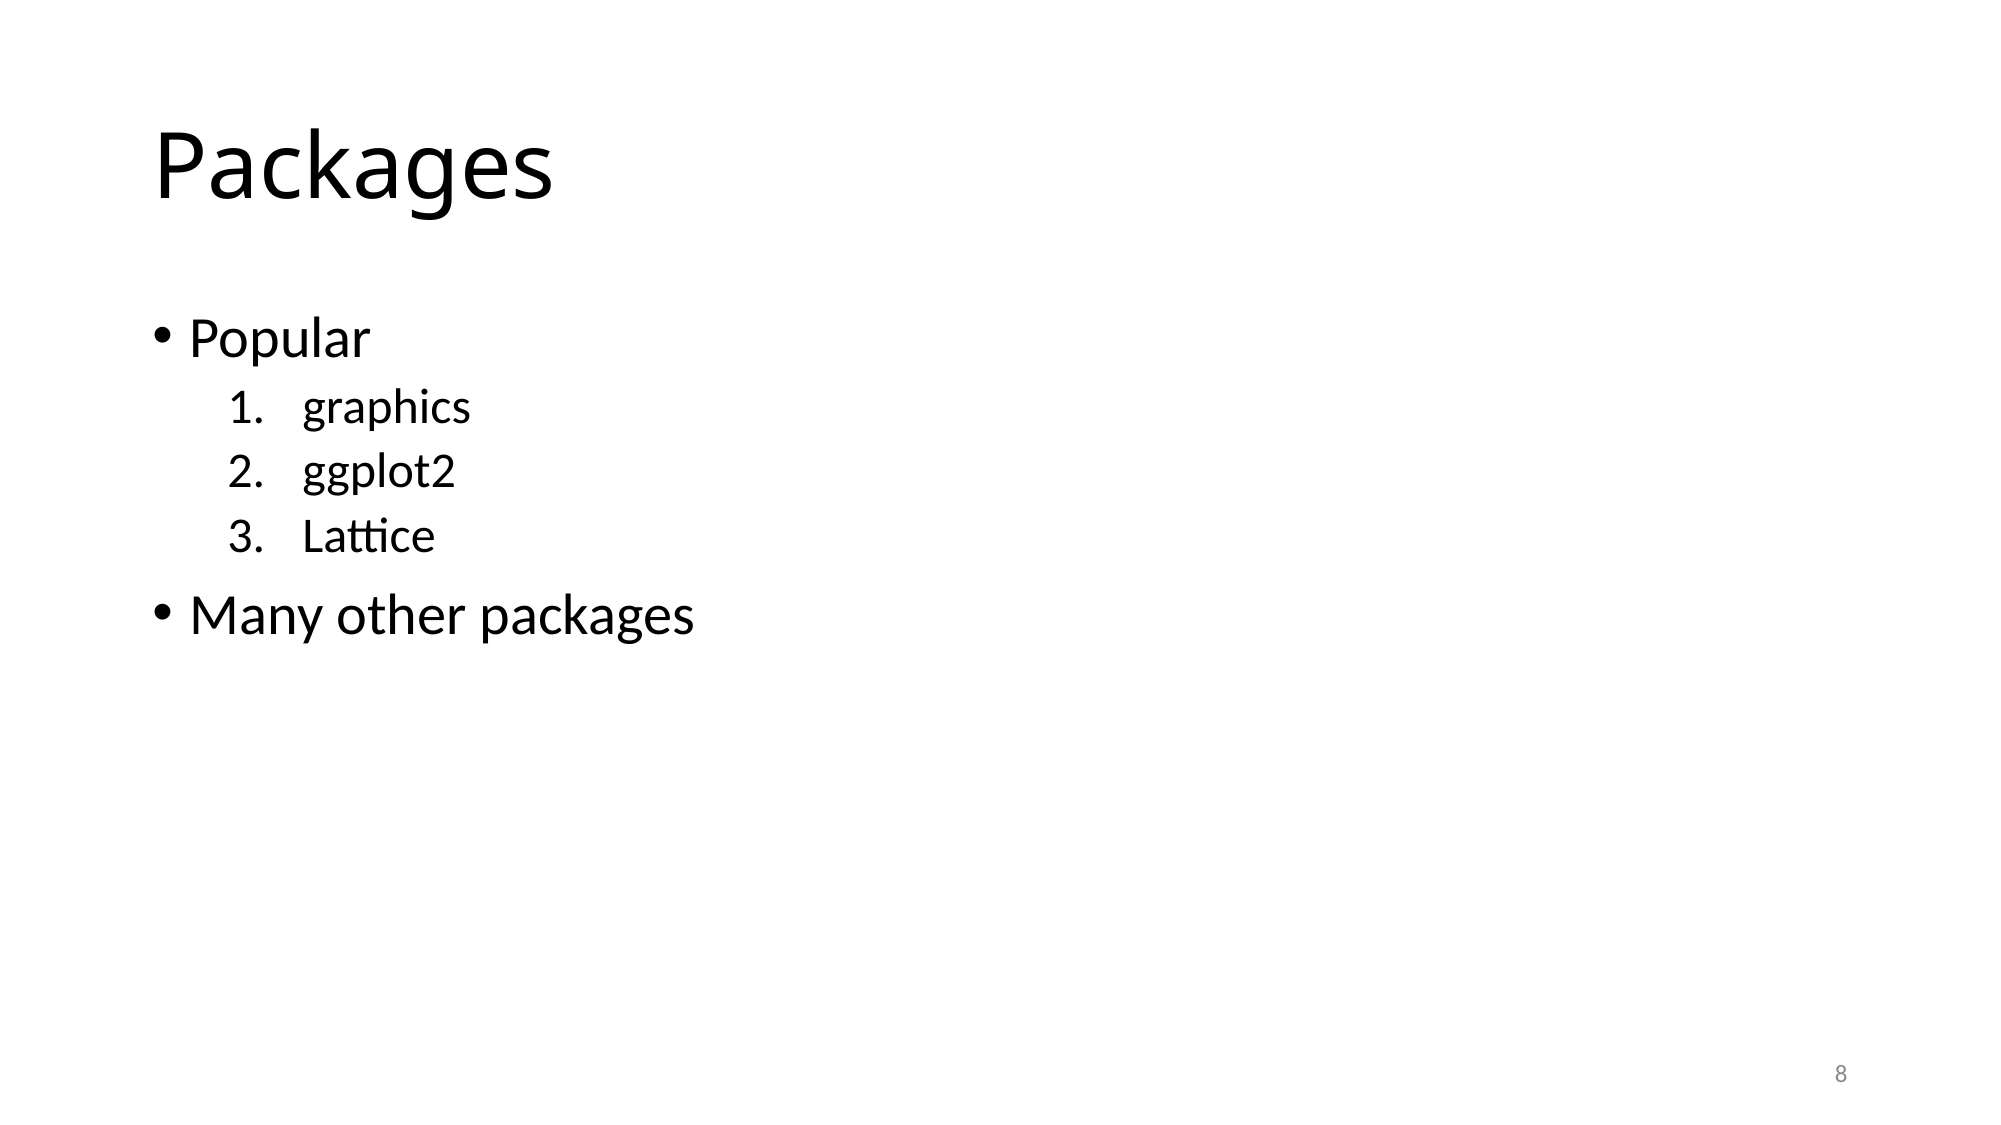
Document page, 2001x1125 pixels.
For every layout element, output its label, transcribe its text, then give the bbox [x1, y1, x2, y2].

slide_number 8 [1412, 1042, 1863, 1103]
list Popular graphics ggplot2 Lattice Many other packages [137, 299, 1863, 1014]
title Packages [137, 59, 1863, 278]
